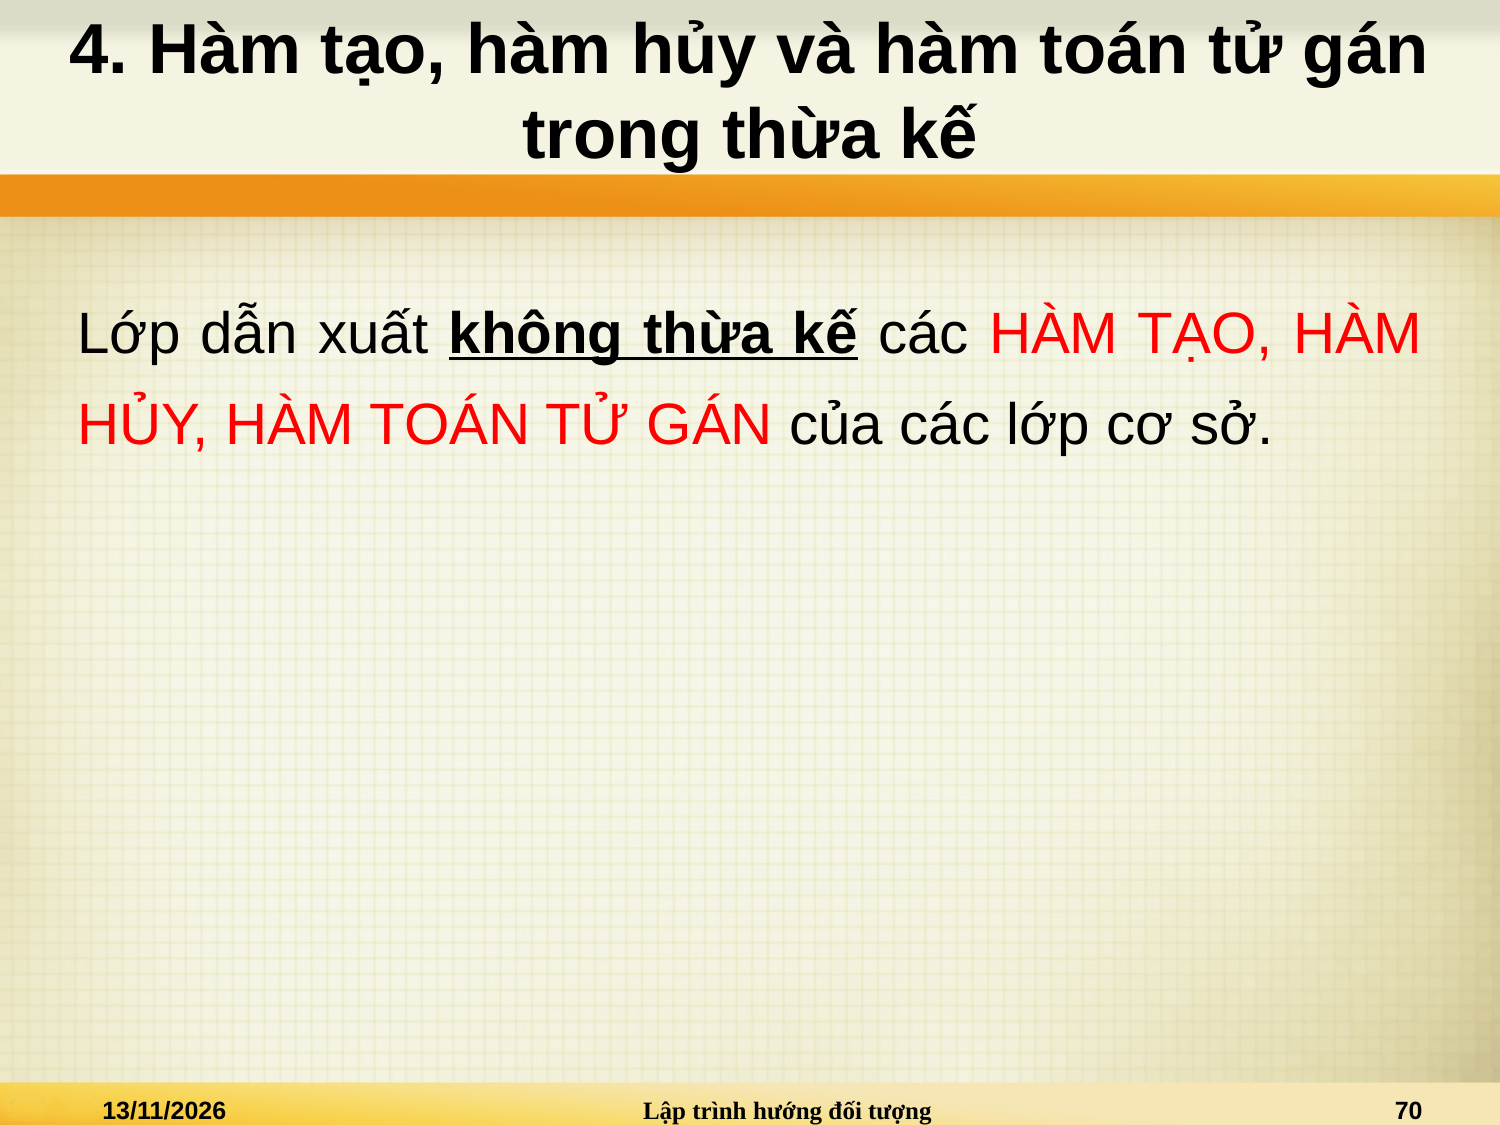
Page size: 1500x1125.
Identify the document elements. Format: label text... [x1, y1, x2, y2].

slide_number 70 [1087, 1087, 1438, 1125]
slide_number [87, 1087, 438, 1125]
footer Lập trình hướng đối tượng [549, 1087, 1025, 1125]
title 4. Hàm tạo, hàm hủy và hàm toán tử gán trong thừa kế [0, 0, 1500, 175]
picture [0, 175, 1500, 1125]
list Lớp dẫn xuất không thừa kế các HÀM TẠO, HÀM HỦY, HÀM TOÁN TỬ GÁN của các lớp cơ sở. [62, 267, 1438, 1075]
